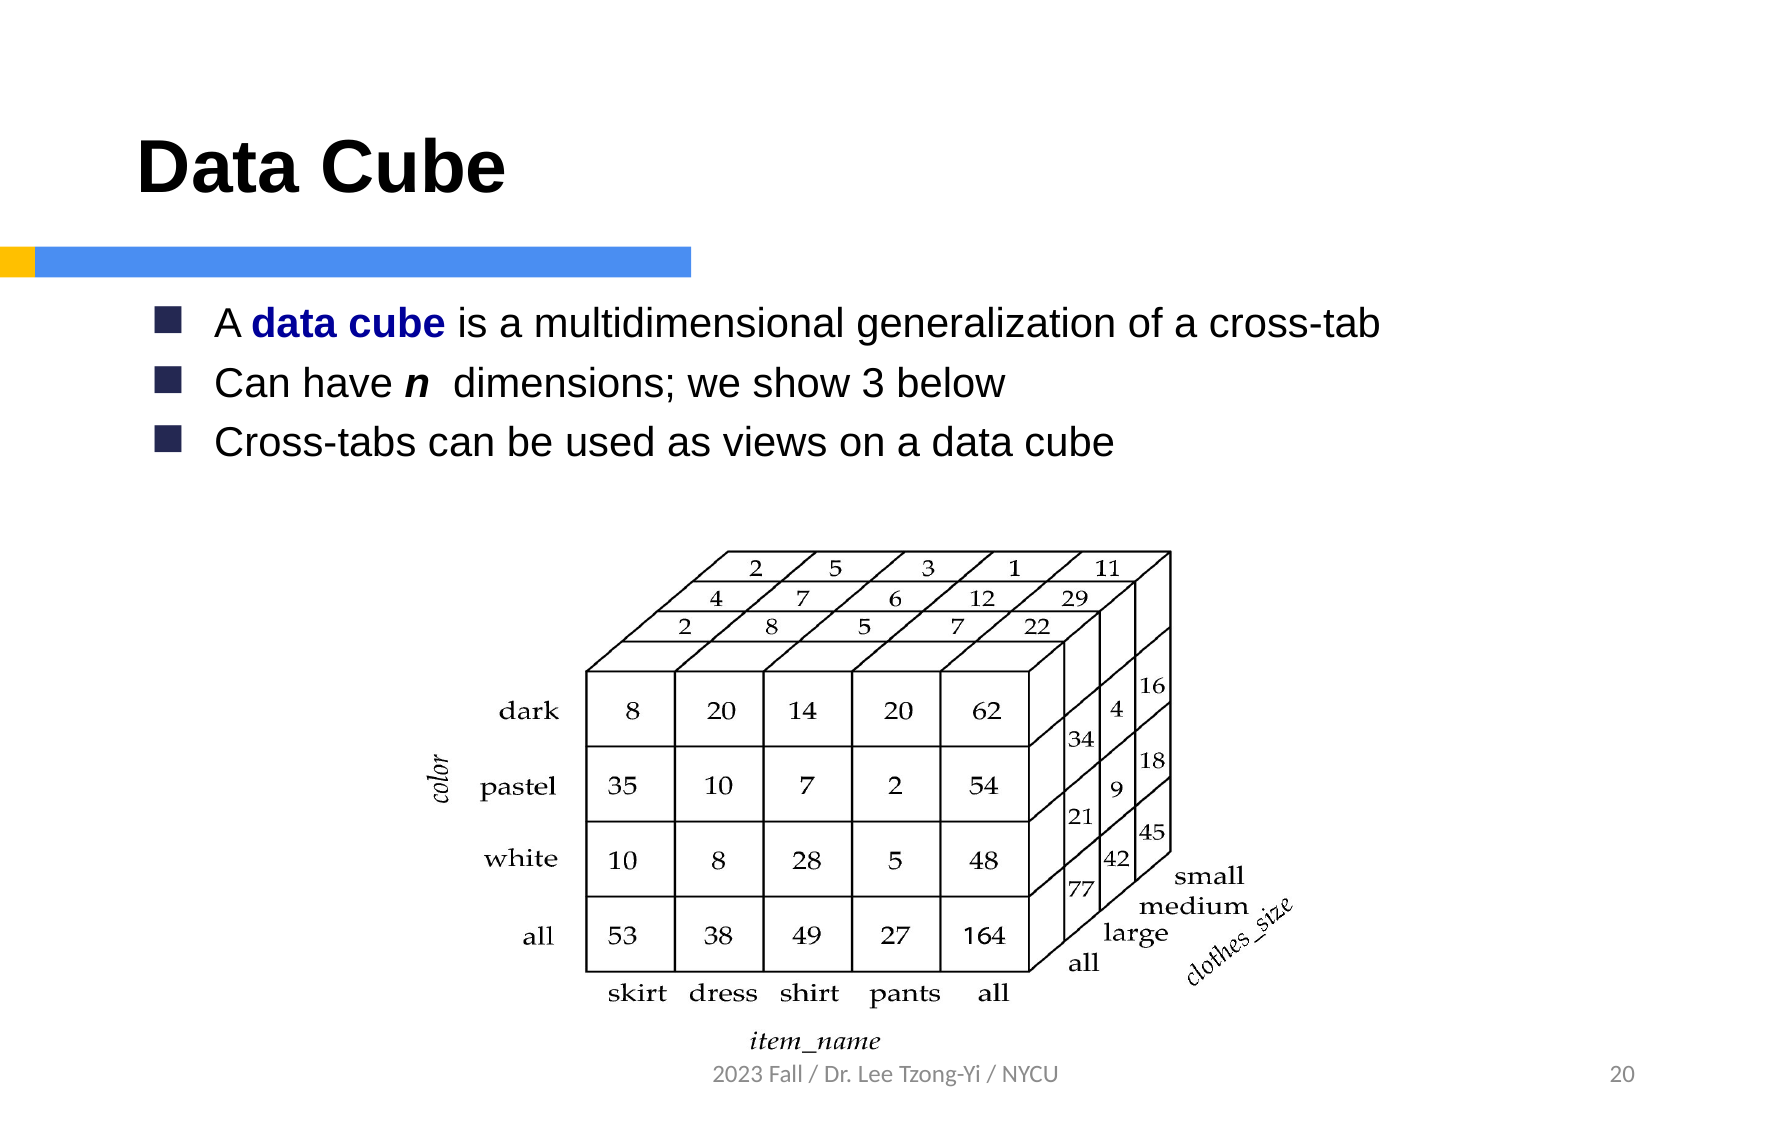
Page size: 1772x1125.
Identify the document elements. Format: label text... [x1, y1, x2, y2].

text_box A data cube is a multidimensional generalization of a cross-tab Can have n dimensions; we show 3 below Cross-tabs can be used as views on a data cube [143, 294, 1674, 451]
title Data Cube [121, 59, 1651, 278]
picture [421, 550, 1302, 1056]
footer 2023 Fall / Dr. Lee Tzong-Yi / NYCU [586, 1056, 1185, 1103]
slide_number 20 [1251, 1042, 1651, 1103]
